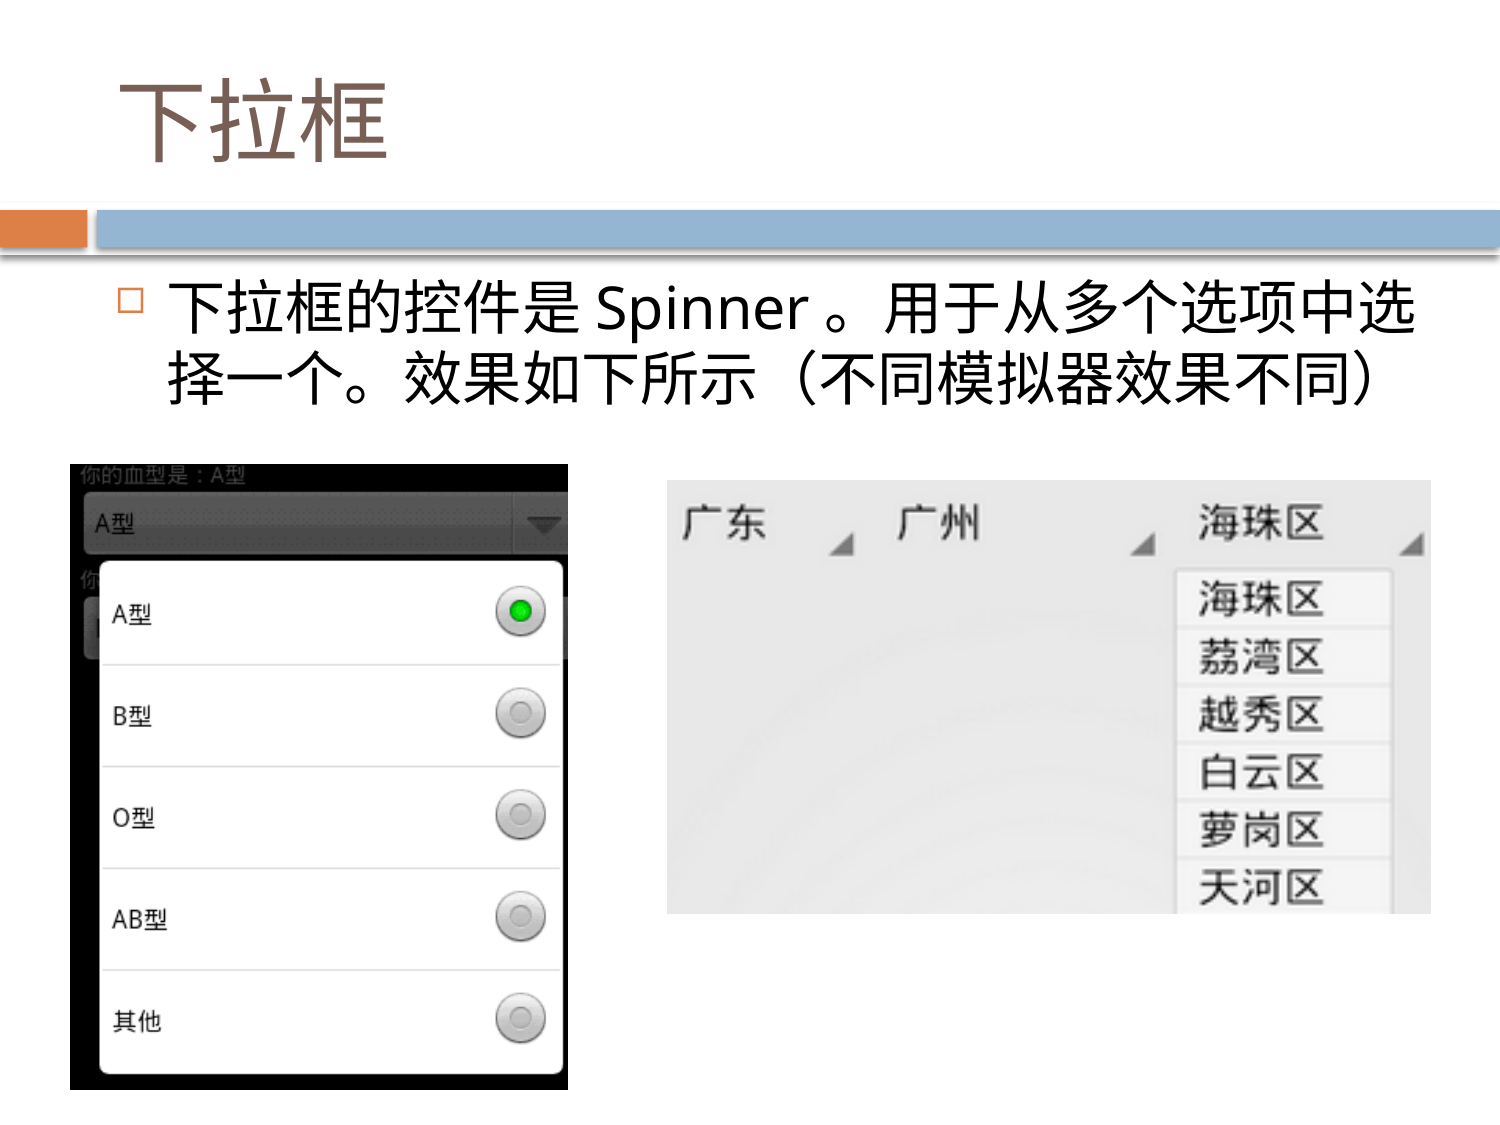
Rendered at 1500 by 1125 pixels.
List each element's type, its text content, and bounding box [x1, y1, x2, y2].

list 下拉框的控件是Spinner。用于从多个选项中选择一个。效果如下所示（不同模拟器效果不同） [100, 262, 1438, 422]
title 下拉框 [100, 37, 1438, 200]
picture [667, 480, 1432, 915]
picture [69, 464, 568, 1091]
